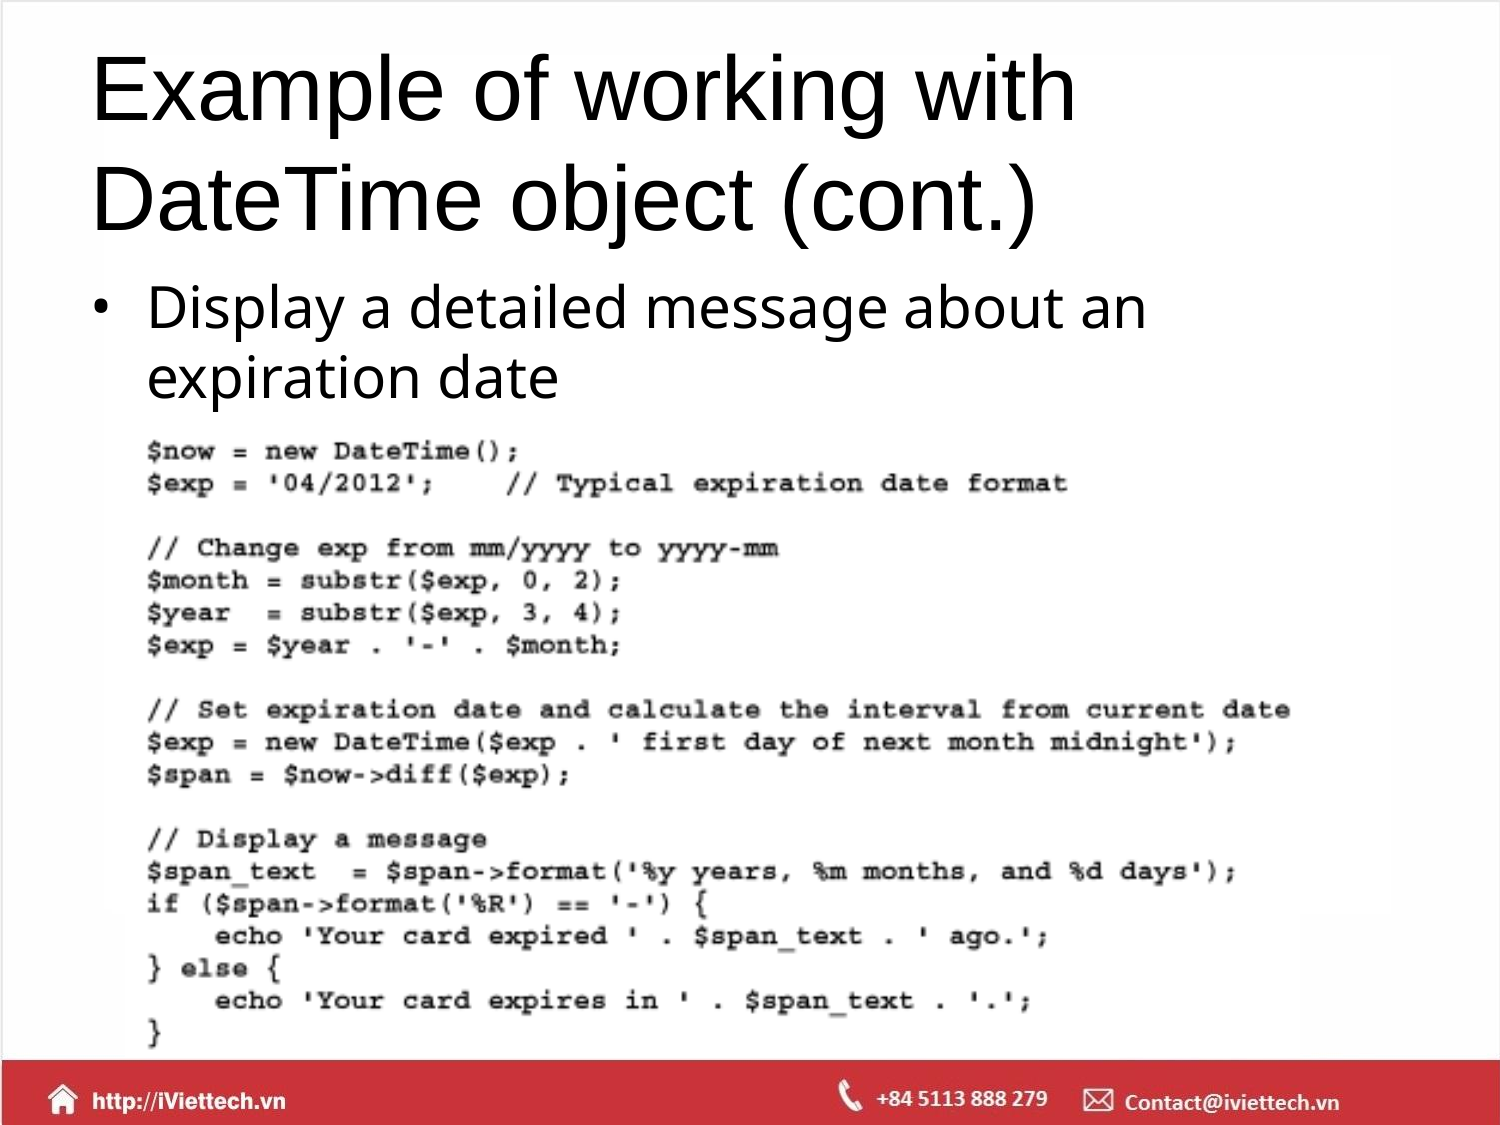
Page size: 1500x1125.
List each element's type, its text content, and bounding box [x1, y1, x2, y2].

picture [0, 0, 1500, 1125]
title Example of working with DateTime object (cont.) [75, 45, 1425, 233]
list Display a detailed message about an expiration date [75, 262, 1425, 1005]
